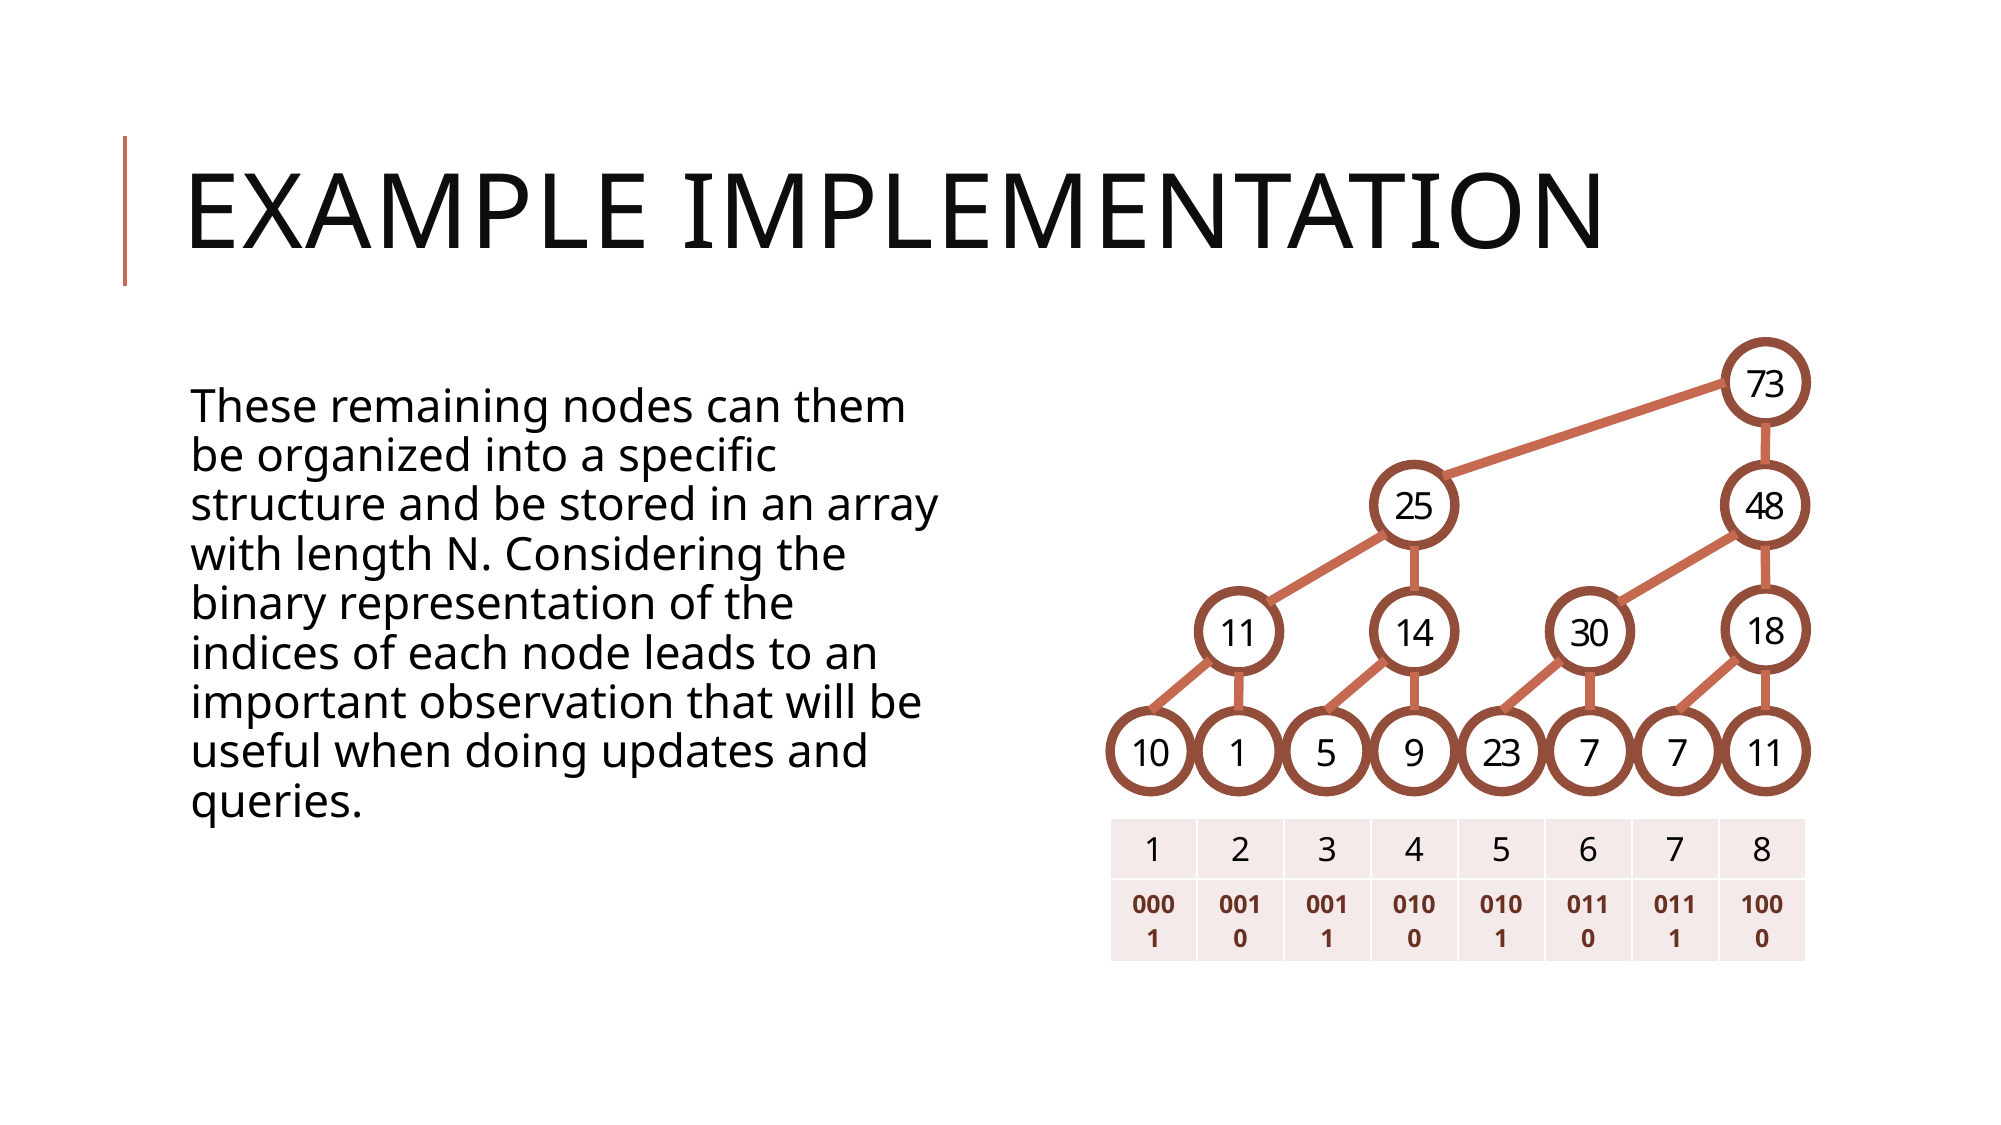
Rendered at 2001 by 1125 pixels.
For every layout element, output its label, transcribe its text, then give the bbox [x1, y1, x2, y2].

text_box 73 [1724, 340, 1808, 424]
table_cell 0011 [1285, 880, 1370, 961]
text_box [1326, 659, 1386, 711]
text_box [1618, 533, 1737, 603]
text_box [1150, 659, 1211, 711]
table_cell 1000 [1720, 880, 1805, 961]
table_header 8 [1720, 819, 1805, 878]
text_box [1267, 533, 1386, 603]
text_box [1442, 381, 1726, 477]
table_header 4 [1372, 819, 1457, 878]
table_cell 0110 [1546, 880, 1631, 961]
table_header 1 [1111, 819, 1196, 878]
table_cell 0001 [1111, 880, 1196, 961]
table_header 2 [1198, 819, 1283, 878]
text_box 5 [1284, 709, 1369, 793]
text_box 14 [1372, 589, 1457, 673]
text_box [1501, 659, 1562, 711]
table_cell 0101 [1459, 880, 1544, 961]
text_box 7 [1636, 709, 1720, 793]
text_box 23 [1460, 709, 1545, 793]
text_box 30 [1548, 589, 1632, 673]
title Example Implementation [168, 96, 1763, 342]
table_header 7 [1633, 819, 1718, 878]
table_header 5 [1459, 819, 1544, 878]
text_box 25 [1372, 463, 1457, 547]
table_cell 0111 [1633, 880, 1718, 961]
text_box 10 [1108, 709, 1193, 793]
text_box 11 [1723, 709, 1808, 793]
text_box 18 [1723, 587, 1808, 672]
table_header 6 [1546, 819, 1631, 878]
table_cell 0100 [1372, 880, 1457, 961]
text_box 1 [1196, 709, 1281, 793]
list These remaining nodes can them be organized into a specific structure and be stored in an array with length N. Considering the binary representation of the indices of each node leads to an important observation that will be useful when doing updates and queries. [168, 375, 948, 1035]
text_box 11 [1197, 589, 1281, 673]
text_box 9 [1372, 709, 1457, 793]
table_cell 0010 [1198, 880, 1283, 961]
text_box 7 [1548, 709, 1632, 793]
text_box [1677, 657, 1738, 711]
text_box 48 [1723, 463, 1808, 547]
table_header 3 [1285, 819, 1370, 878]
